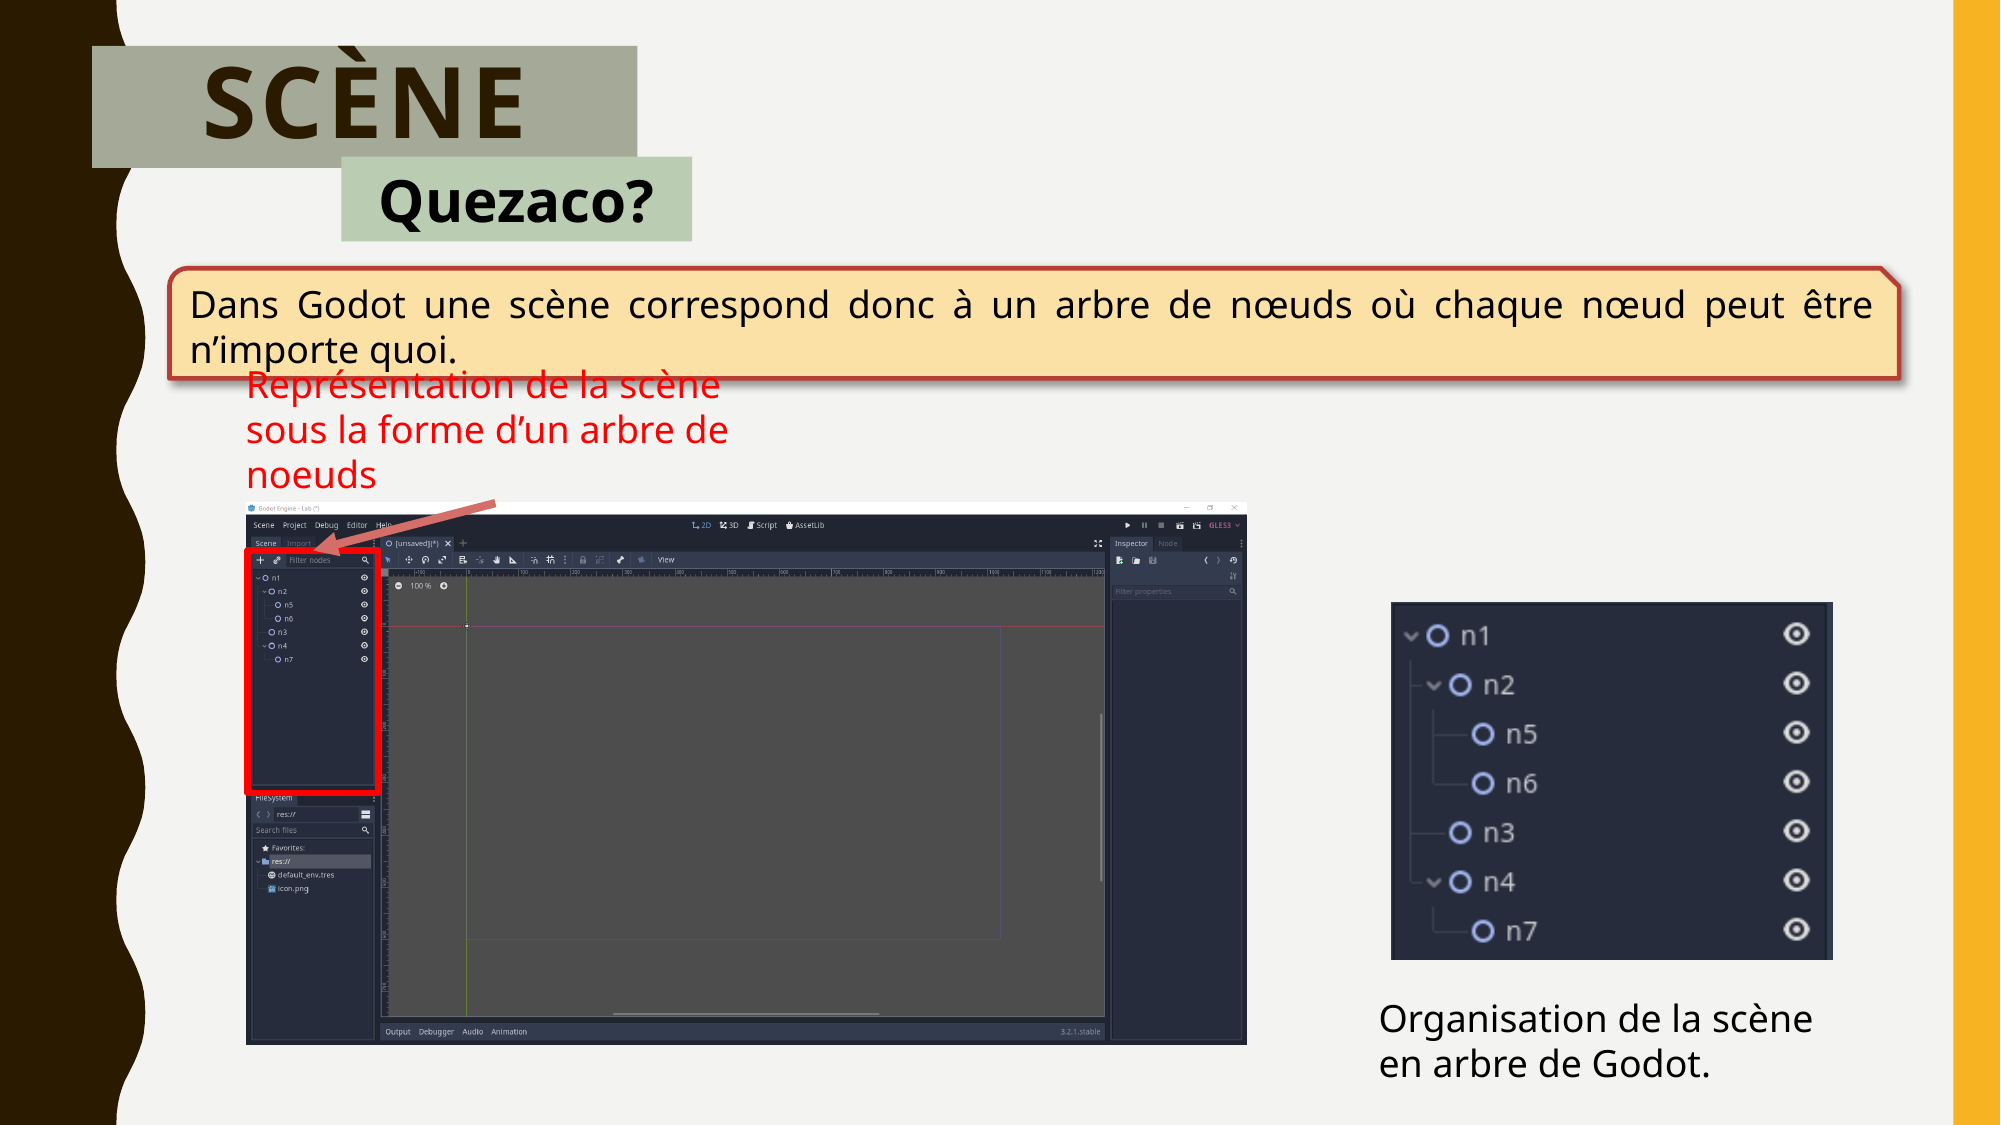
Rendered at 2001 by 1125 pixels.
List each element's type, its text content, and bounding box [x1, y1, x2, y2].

title Scène [92, 45, 638, 168]
text_box Quezaco? [341, 156, 693, 242]
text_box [312, 459, 496, 551]
picture [246, 502, 1247, 1045]
text_box Organisation de la scène en arbre de Godot. [1363, 987, 1866, 1092]
text_box Représentation de la scène sous la forme d’un arbre de noeuds [231, 353, 760, 504]
picture [1391, 602, 1833, 960]
text_box Dans Godot une scène correspond donc à un arbre de nœuds où chaque nœud peut être n’importe quoi. [168, 267, 1901, 380]
